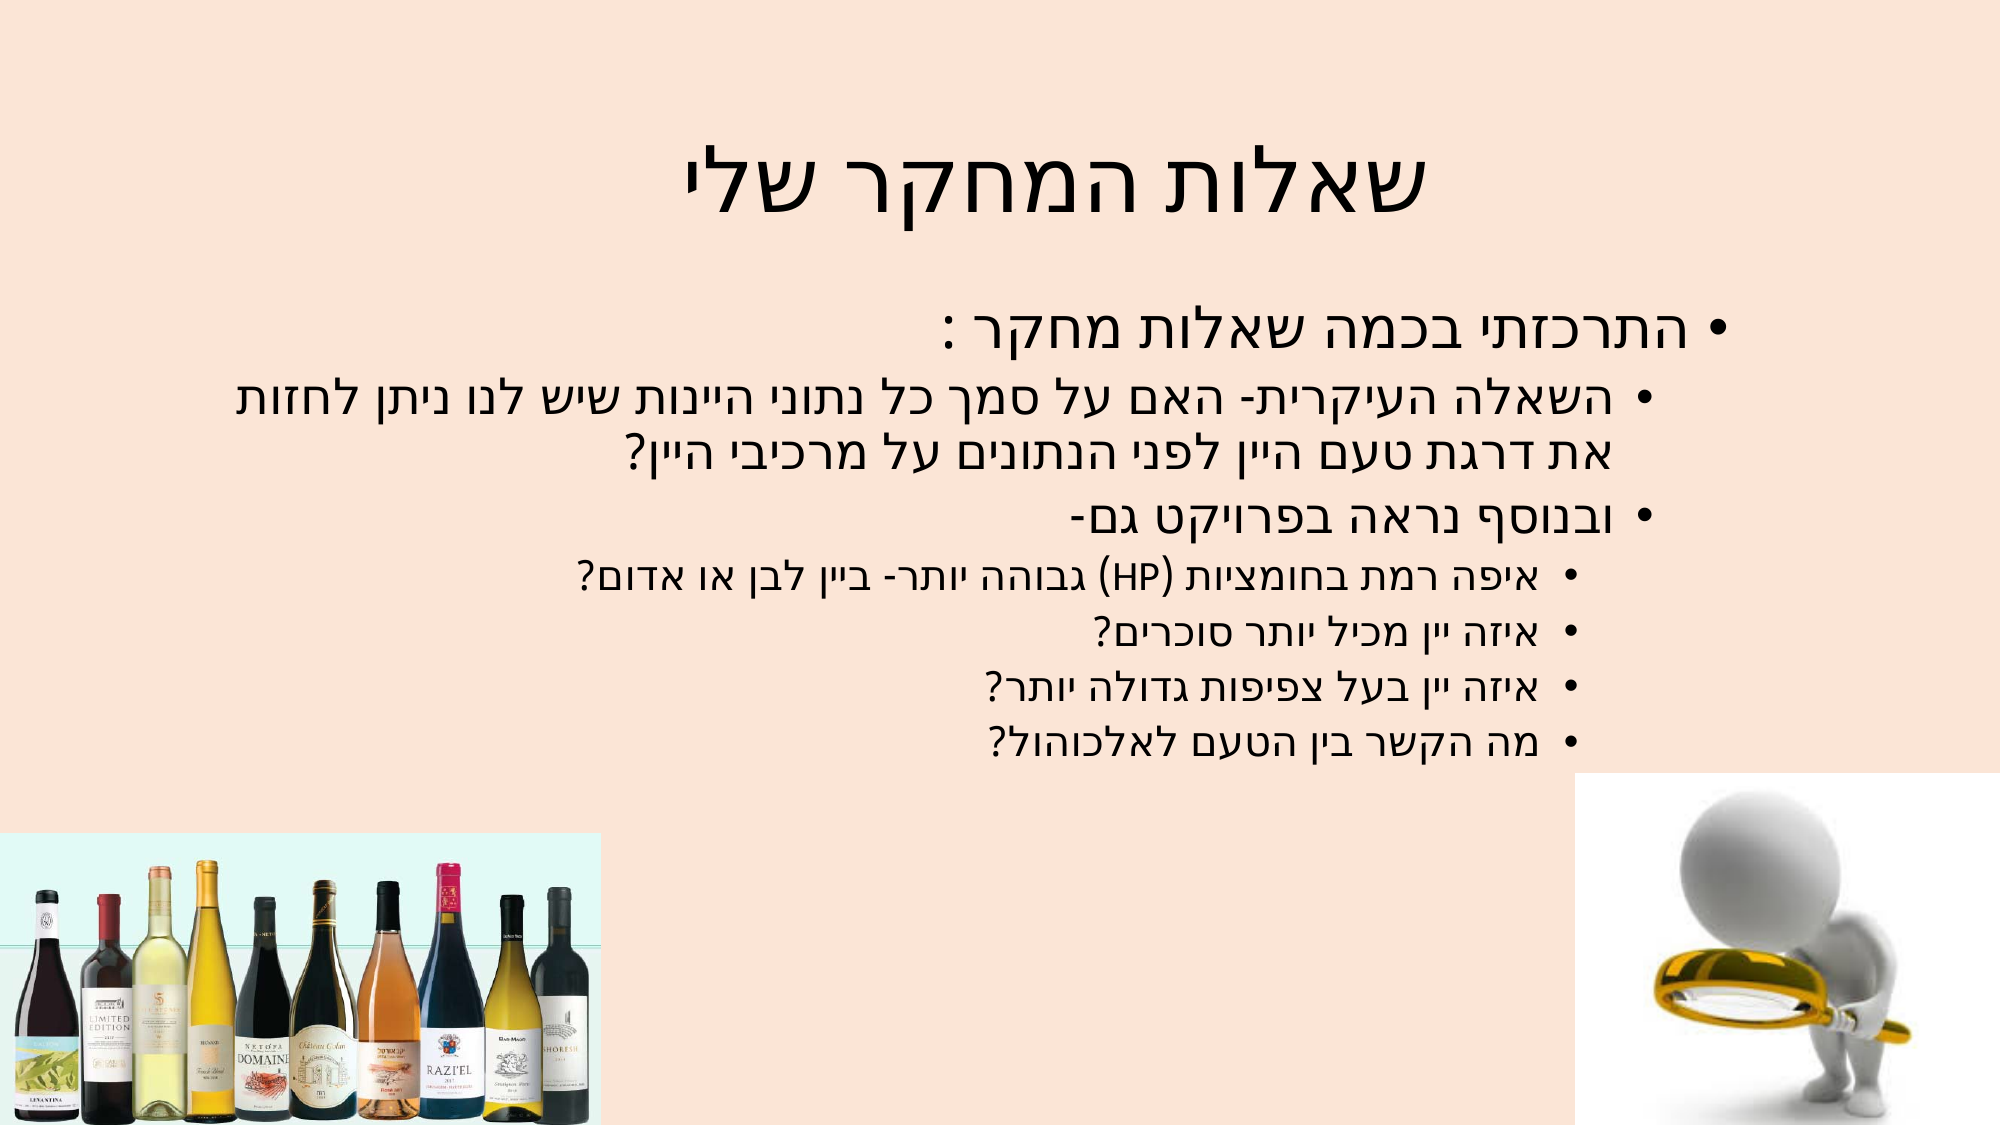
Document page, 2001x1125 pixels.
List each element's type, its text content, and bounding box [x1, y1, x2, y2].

picture [1574, 773, 2000, 1125]
title שאלות המחקר שלי [0, 73, 1446, 292]
picture [0, 833, 601, 1125]
list התרכזתי בכמה שאלות מחקר : השאלה העיקרית- האם על סמך כל נתוני היינות שיש לנו ניתן לחזות את דרגת טעם היין לפני הנתונים על מרכיבי היין? ובנוסף נראה בפרויקט גם- איפה רמת בחומציות (HP) גבוהה יותר- ביין לבן או אדום? איזה יין מכיל יותר סוכרים? איזה יין בעל צפיפות גדולה יותר? מה הקשר בין הטעם לאלכוהול? [159, 291, 1744, 974]
